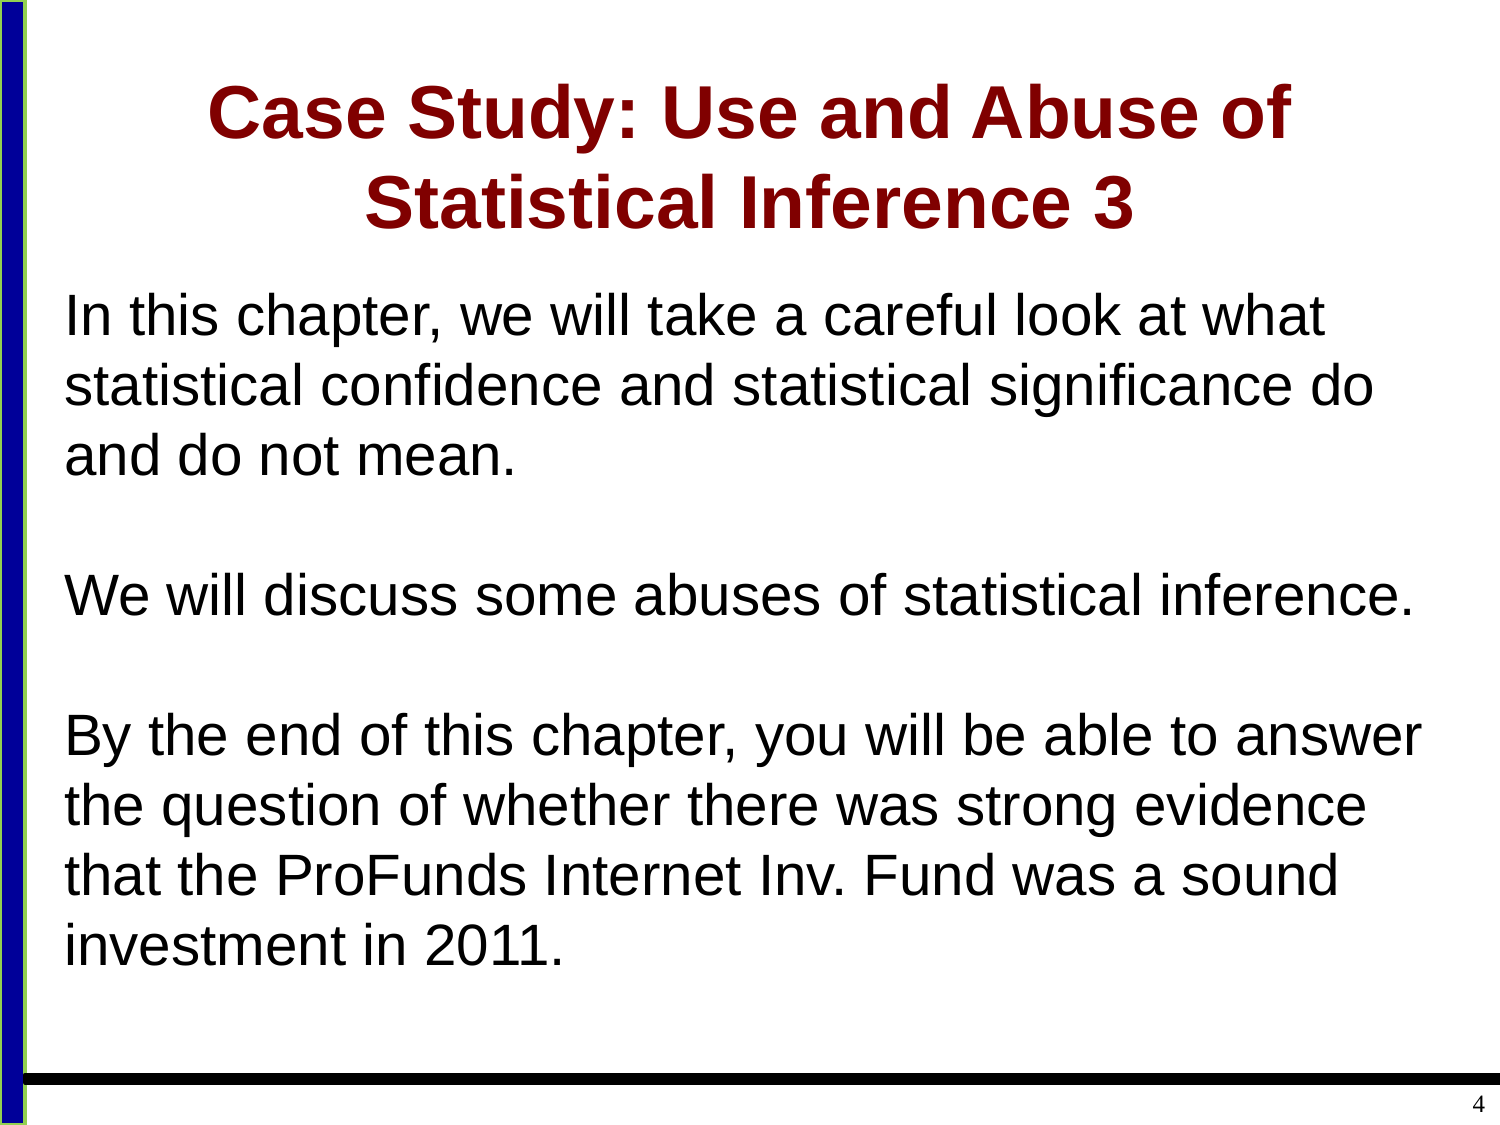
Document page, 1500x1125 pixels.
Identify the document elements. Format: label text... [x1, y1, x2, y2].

text_box In this chapter, we will take a careful look at what statistical confidence and statistical significance do and do not mean. We will discuss some abuses of statistical inference. By the end of this chapter, you will be able to answer the question of whether there was strong evidence that the ProFunds Internet Inv. Fund was a sound investment in 2011. [49, 269, 1487, 985]
title Case Study: Use and Abuse of Statistical Inference 3 [74, 59, 1426, 248]
